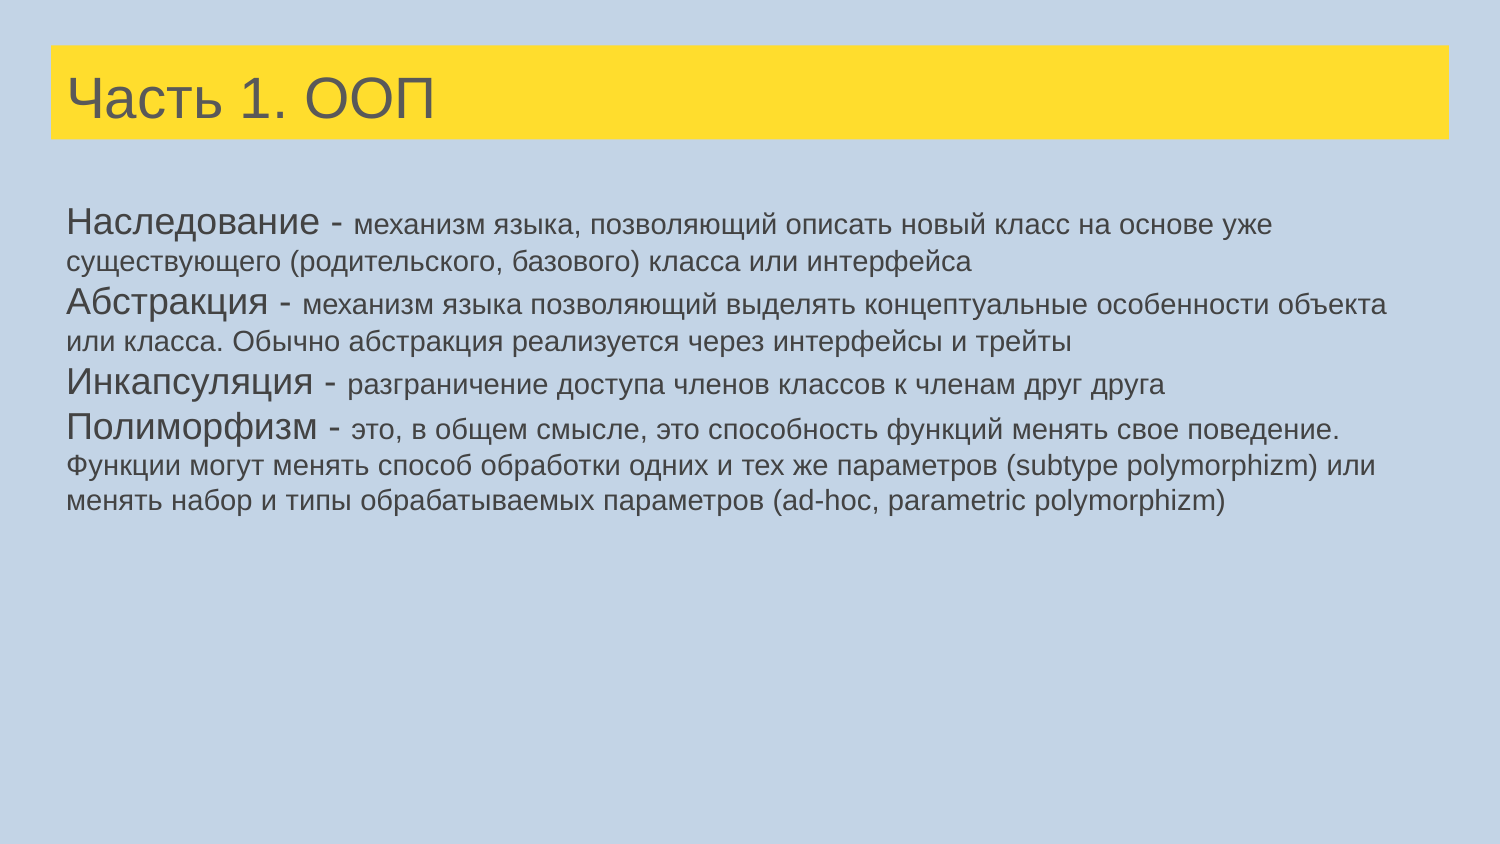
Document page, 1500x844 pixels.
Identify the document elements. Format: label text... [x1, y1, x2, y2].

title Часть 1. ООП [51, 45, 1449, 140]
text_box Наследование - механизм языка, позволяющий описать новый класс на основе уже существующего (родительского, базового) класса или интерфейса Абстракция - механизм языка позволяющий выделять концептуальные особенности объекта или класса. Обычно абстракция реализуется через интерфейсы и трейты Инкапсуляция - разграничение доступа членов классов к членам друг друга Полиморфизм - это, в общем смысле, это способность функций менять свое поведение. Функции могут менять способ обработки одних и тех же параметров (subtype polymorphizm) или менять набор и типы обрабатываемых параметров (ad-hoc, pаrametriс polymorphizm) [51, 181, 1449, 606]
